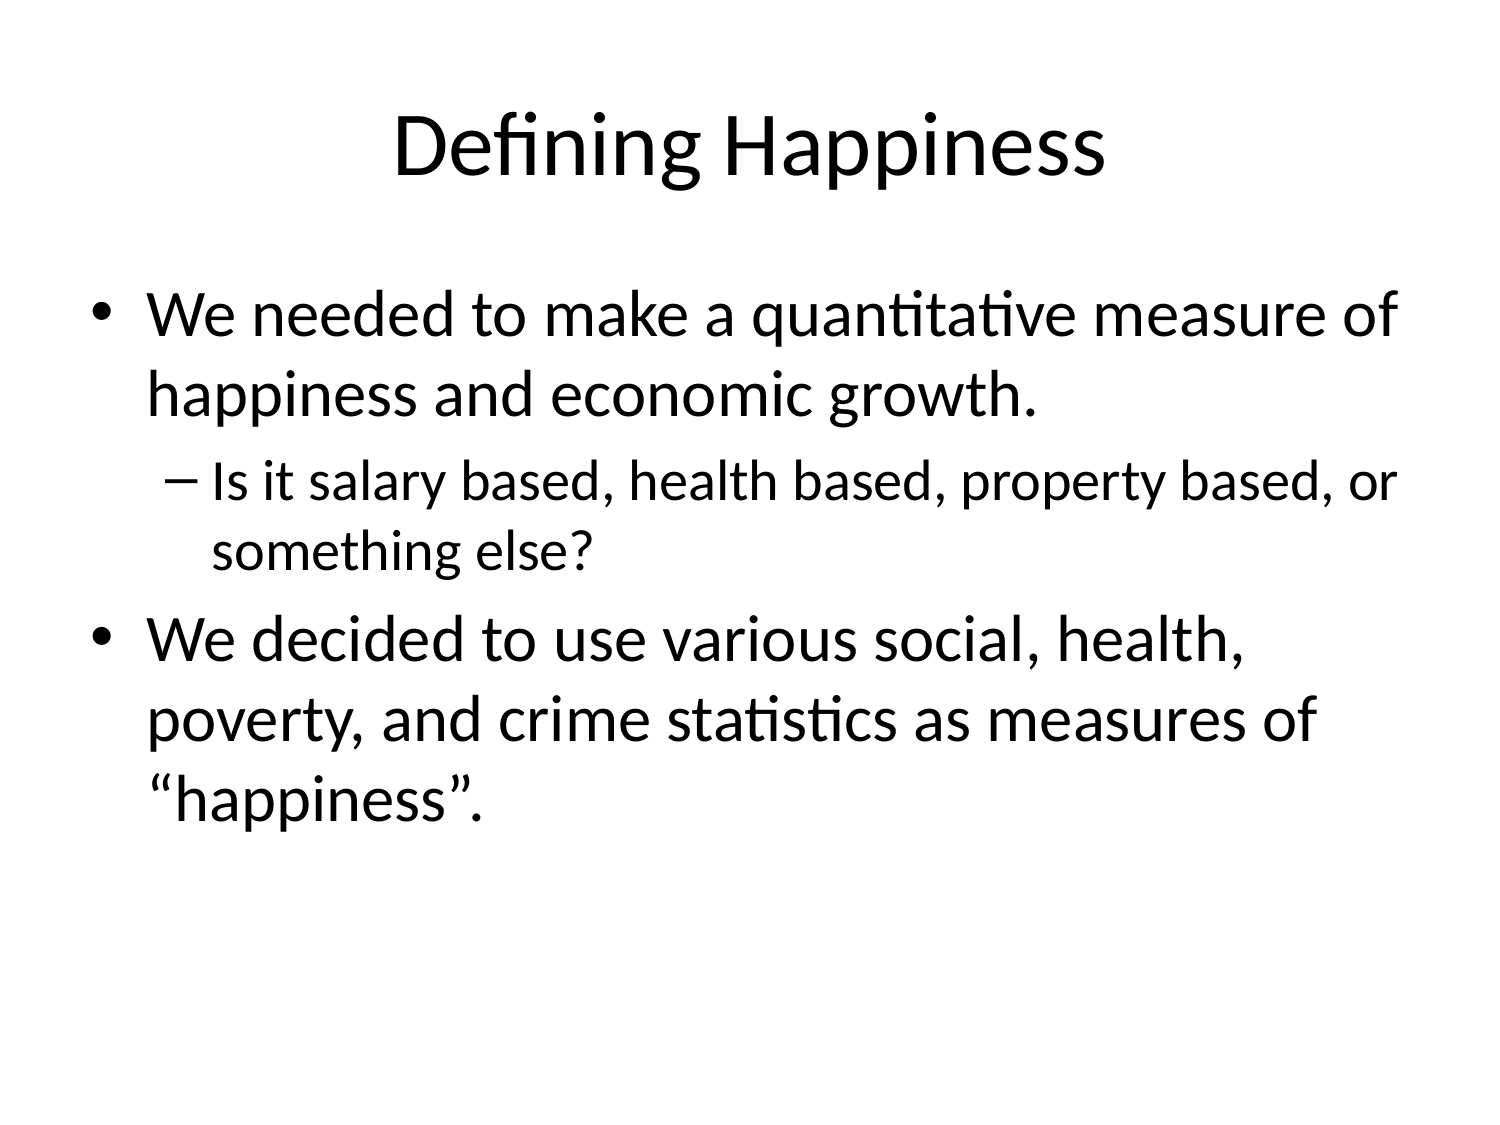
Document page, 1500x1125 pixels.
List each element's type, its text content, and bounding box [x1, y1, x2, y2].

list We needed to make a quantitative measure of happiness and economic growth. Is it salary based, health based, property based, or something else? We decided to use various social, health, poverty, and crime statistics as measures of “happiness”. [75, 262, 1425, 1005]
title Defining Happiness [75, 45, 1425, 233]
